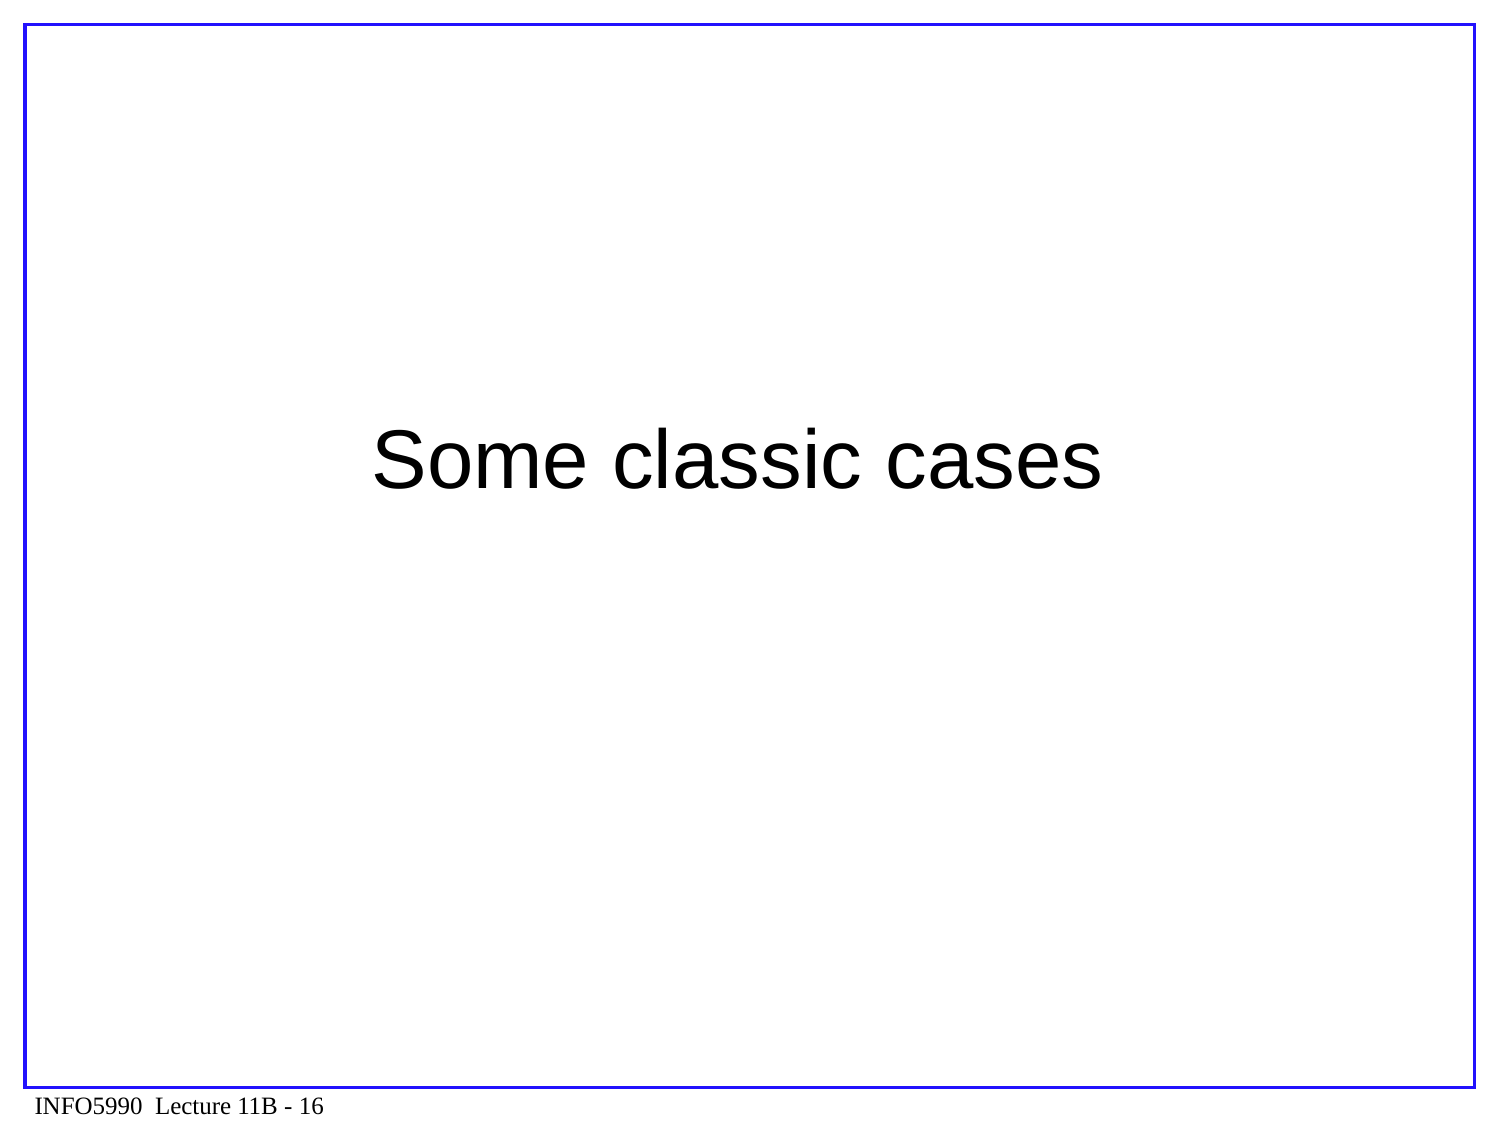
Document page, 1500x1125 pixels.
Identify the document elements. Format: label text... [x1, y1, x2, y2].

title Some classic cases [99, 361, 1376, 550]
